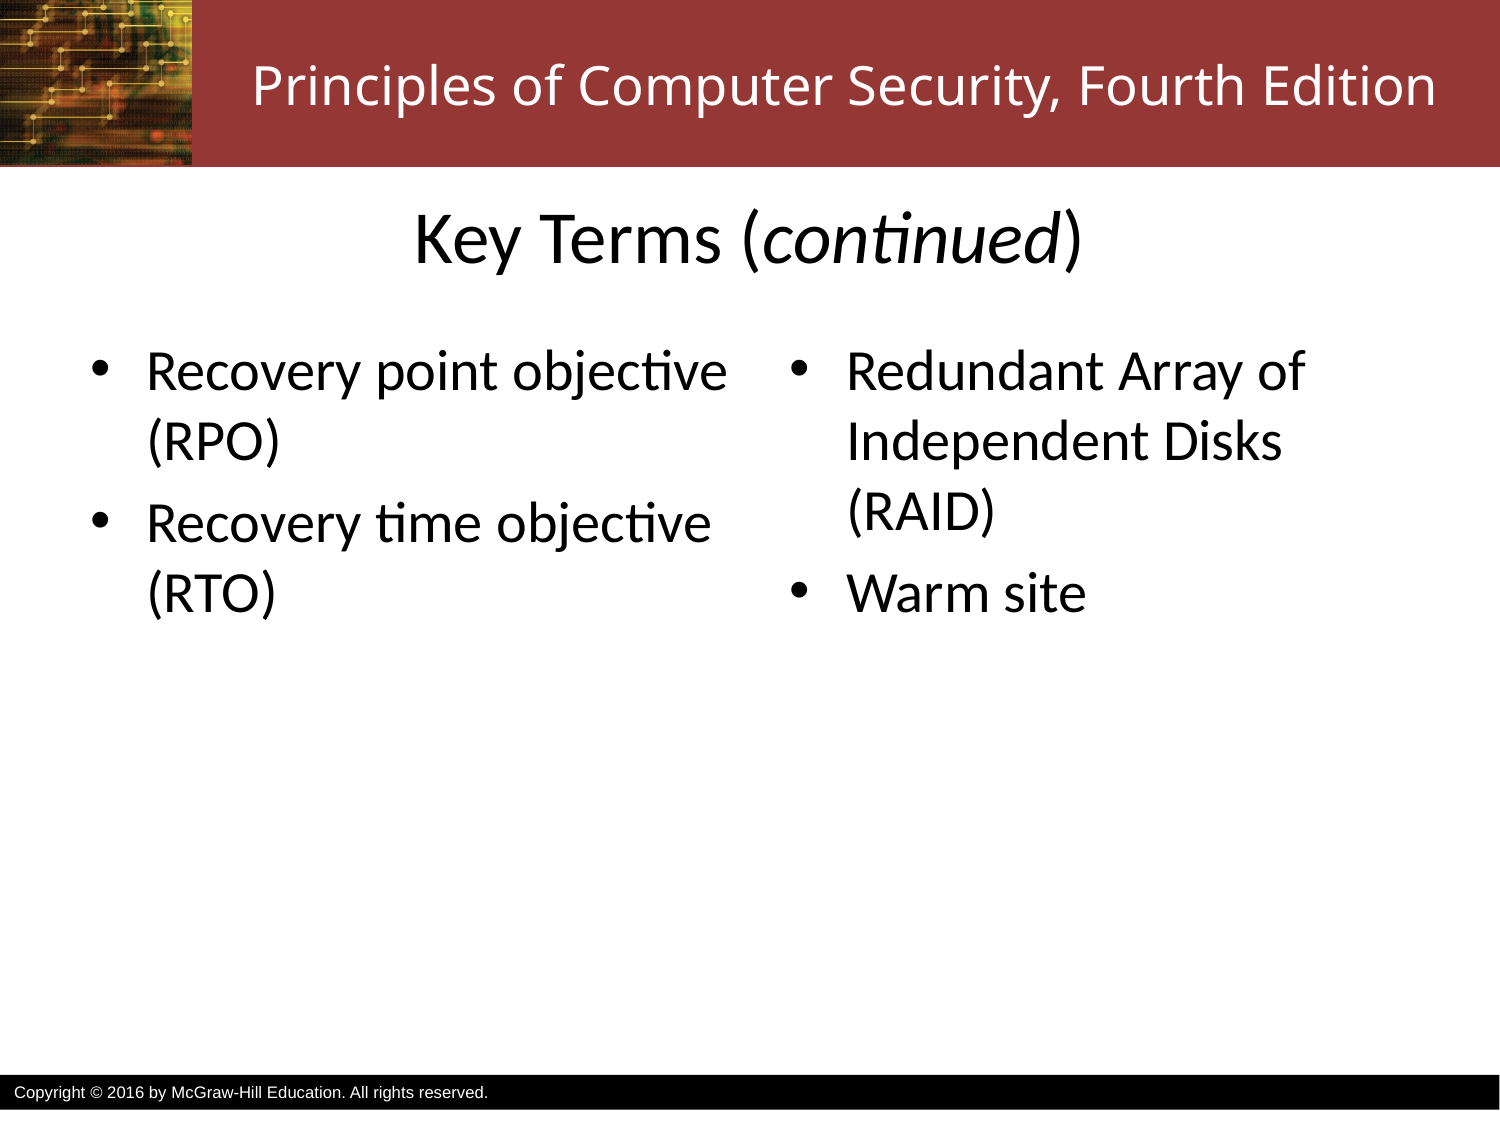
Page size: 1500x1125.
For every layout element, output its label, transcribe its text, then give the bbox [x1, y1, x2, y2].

picture [0, 0, 192, 165]
title Key Terms (continued) [75, 181, 1425, 325]
text_box Redundant Array of Independent Disks (RAID) Warm site [774, 324, 1450, 1005]
list Recovery point objective (RPO) Recovery time objective (RTO) [75, 324, 750, 1005]
